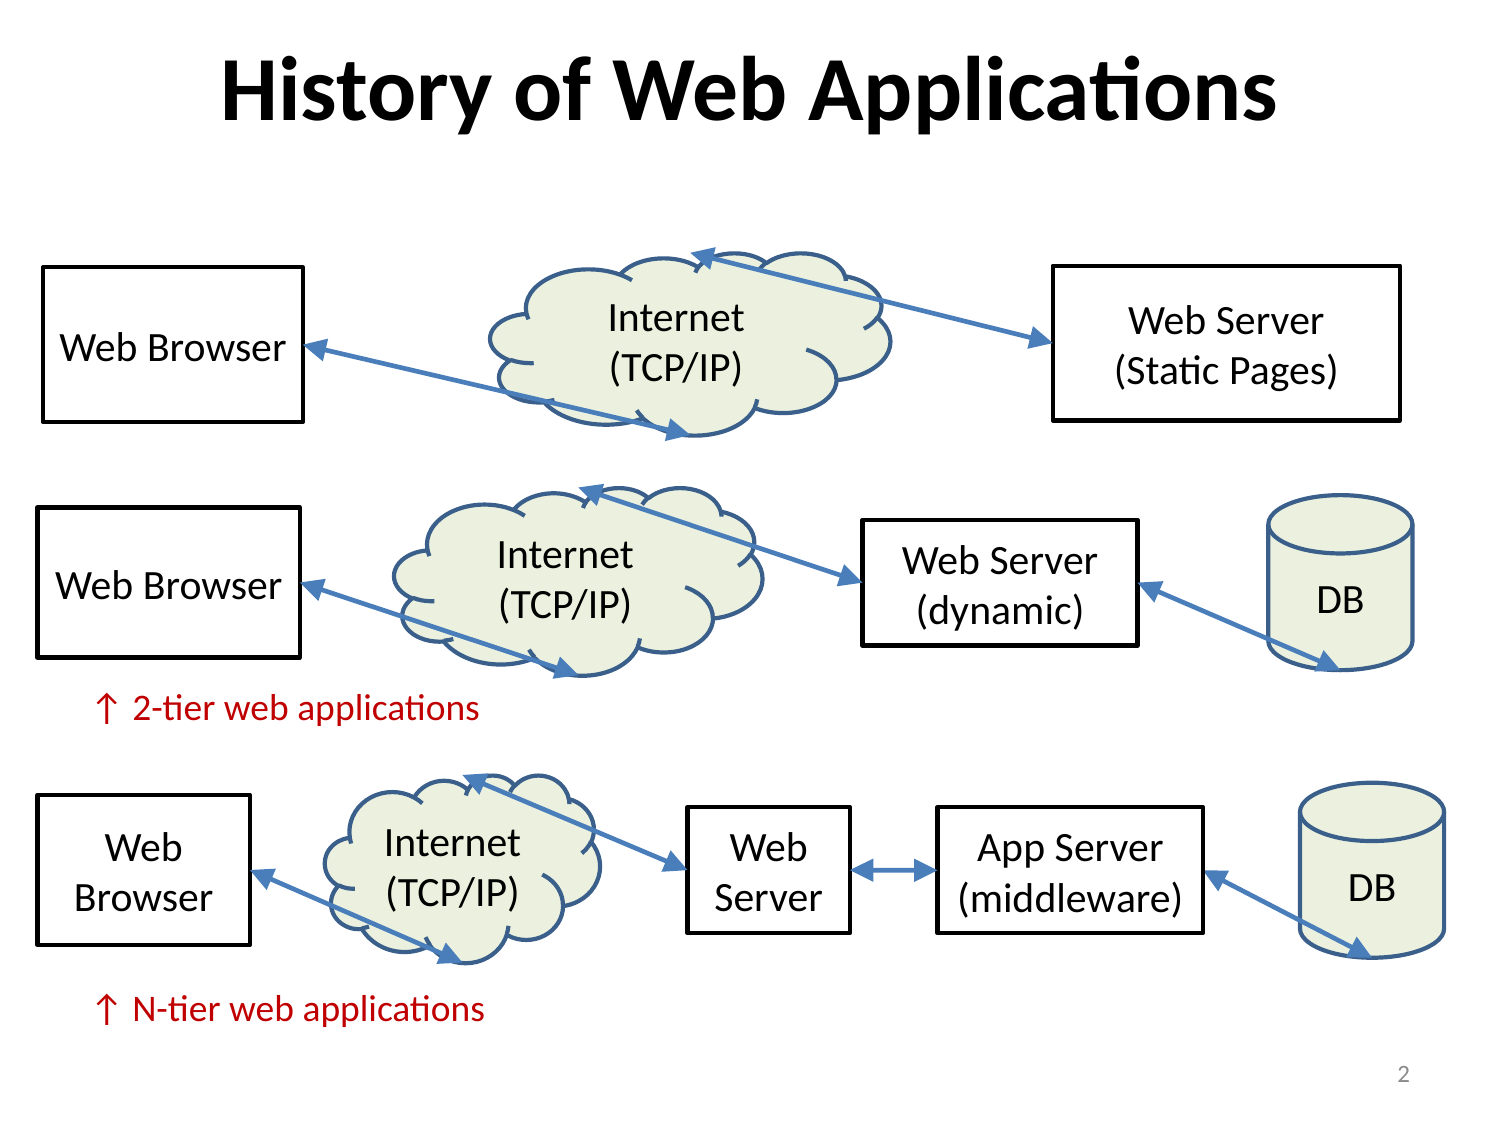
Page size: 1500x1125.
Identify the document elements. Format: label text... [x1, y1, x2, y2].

slide_number 2 [1074, 1042, 1425, 1103]
text_box ↑ N-tier web applications [75, 976, 700, 1037]
text_box Internet (TCP/IP) [714, 251, 883, 298]
text_box Internet (TCP/IP) [602, 485, 757, 544]
text_box DB [1297, 780, 1447, 960]
text_box Web Browser [41, 265, 305, 424]
text_box ↑ 2-tier web applications [75, 675, 700, 735]
text_box Web Server (dynamic) [860, 518, 1140, 648]
text_box DB [1266, 493, 1415, 673]
text_box Web Server (Static Pages) [1051, 264, 1402, 423]
text_box Internet (TCP/IP) [391, 491, 765, 675]
title History of Web Applications [75, 12, 1425, 155]
text_box Web Browser [35, 505, 302, 660]
text_box Internet (TCP/IP) [486, 773, 596, 828]
text_box Internet (TCP/IP) [487, 256, 893, 438]
text_box Web Server [685, 805, 852, 935]
text_box App Server (middleware) [935, 805, 1205, 935]
text_box Web Browser [35, 793, 252, 947]
text_box Internet (TCP/IP) [322, 778, 603, 966]
